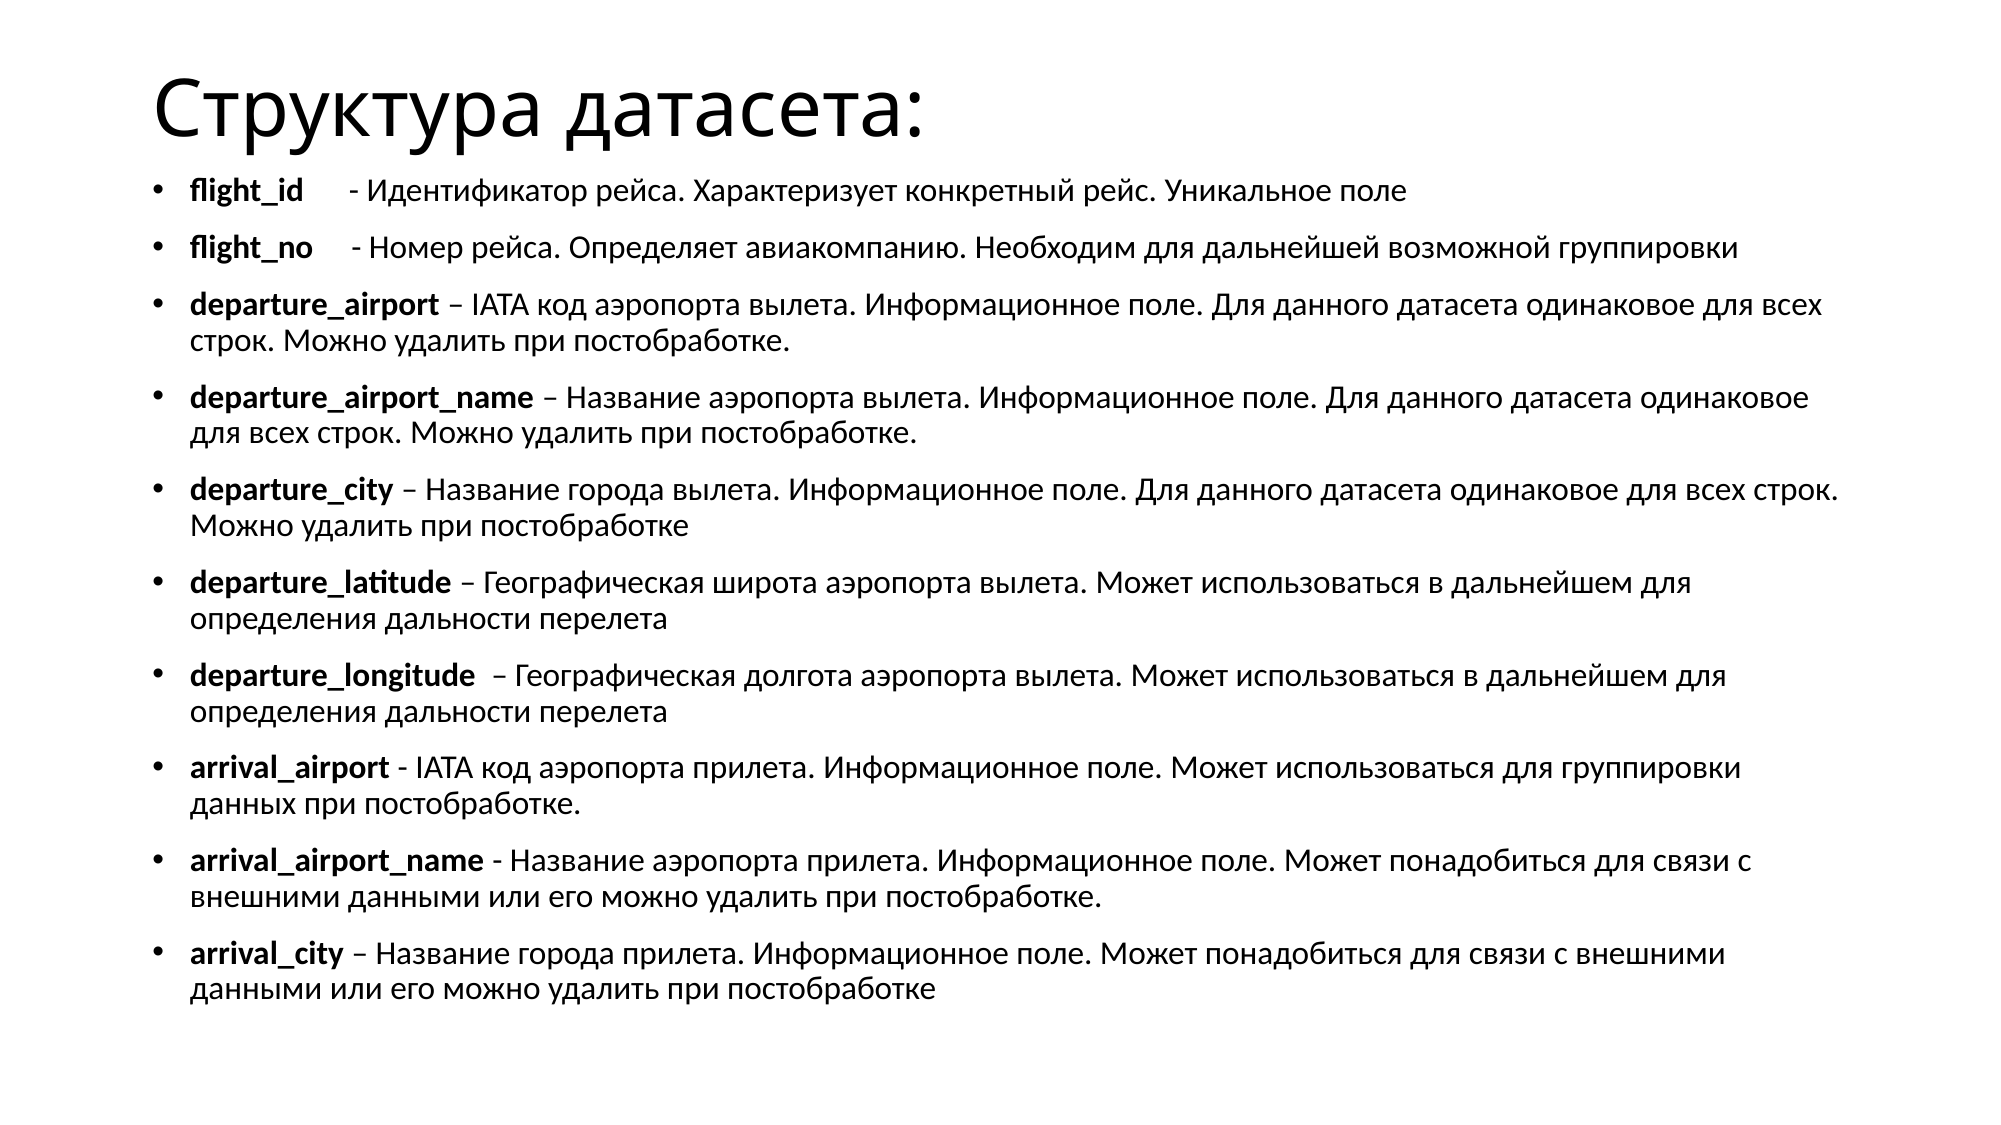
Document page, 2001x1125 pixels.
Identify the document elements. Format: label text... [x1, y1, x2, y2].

list flight_id - Идентификатор рейса. Характеризует конкретный рейс. Уникальное поле flight_no - Номер рейса. Определяет авиакомпанию. Необходим для дальнейшей возможной группировки departure_airport – IATA код аэропорта вылета. Информационное поле. Для данного датасета одинаковое для всех строк. Можно удалить при постобработке. departure_airport_name – Название аэропорта вылета. Информационное поле. Для данного датасета одинаковое для всех строк. Можно удалить при постобработке. departure_city – Название города вылета. Информационное поле. Для данного датасета одинаковое для всех строк. Можно удалить при постобработке departure_latitude – Географическая широта аэропорта вылета. Может использоваться в дальнейшем для определения дальности перелета departure_longitude – Географическая долгота аэропорта вылета. Может использоваться в дальнейшем для определения дальности перелета arrival_airport - IATA код аэропорта прилета. Информационное поле. Может использоваться для группировки данных при постобработке. arrival_airport_name - Название аэропорта прилета. Информационное поле. Может понадобиться для связи с внешними данными или его можно удалить при постобработке. arrival_city – Название города прилета. Информационное поле. Может понадобиться для связи с внешними данными или его можно удалить при постобработке [137, 165, 1863, 1039]
title Структура датасета: [137, 59, 1863, 162]
